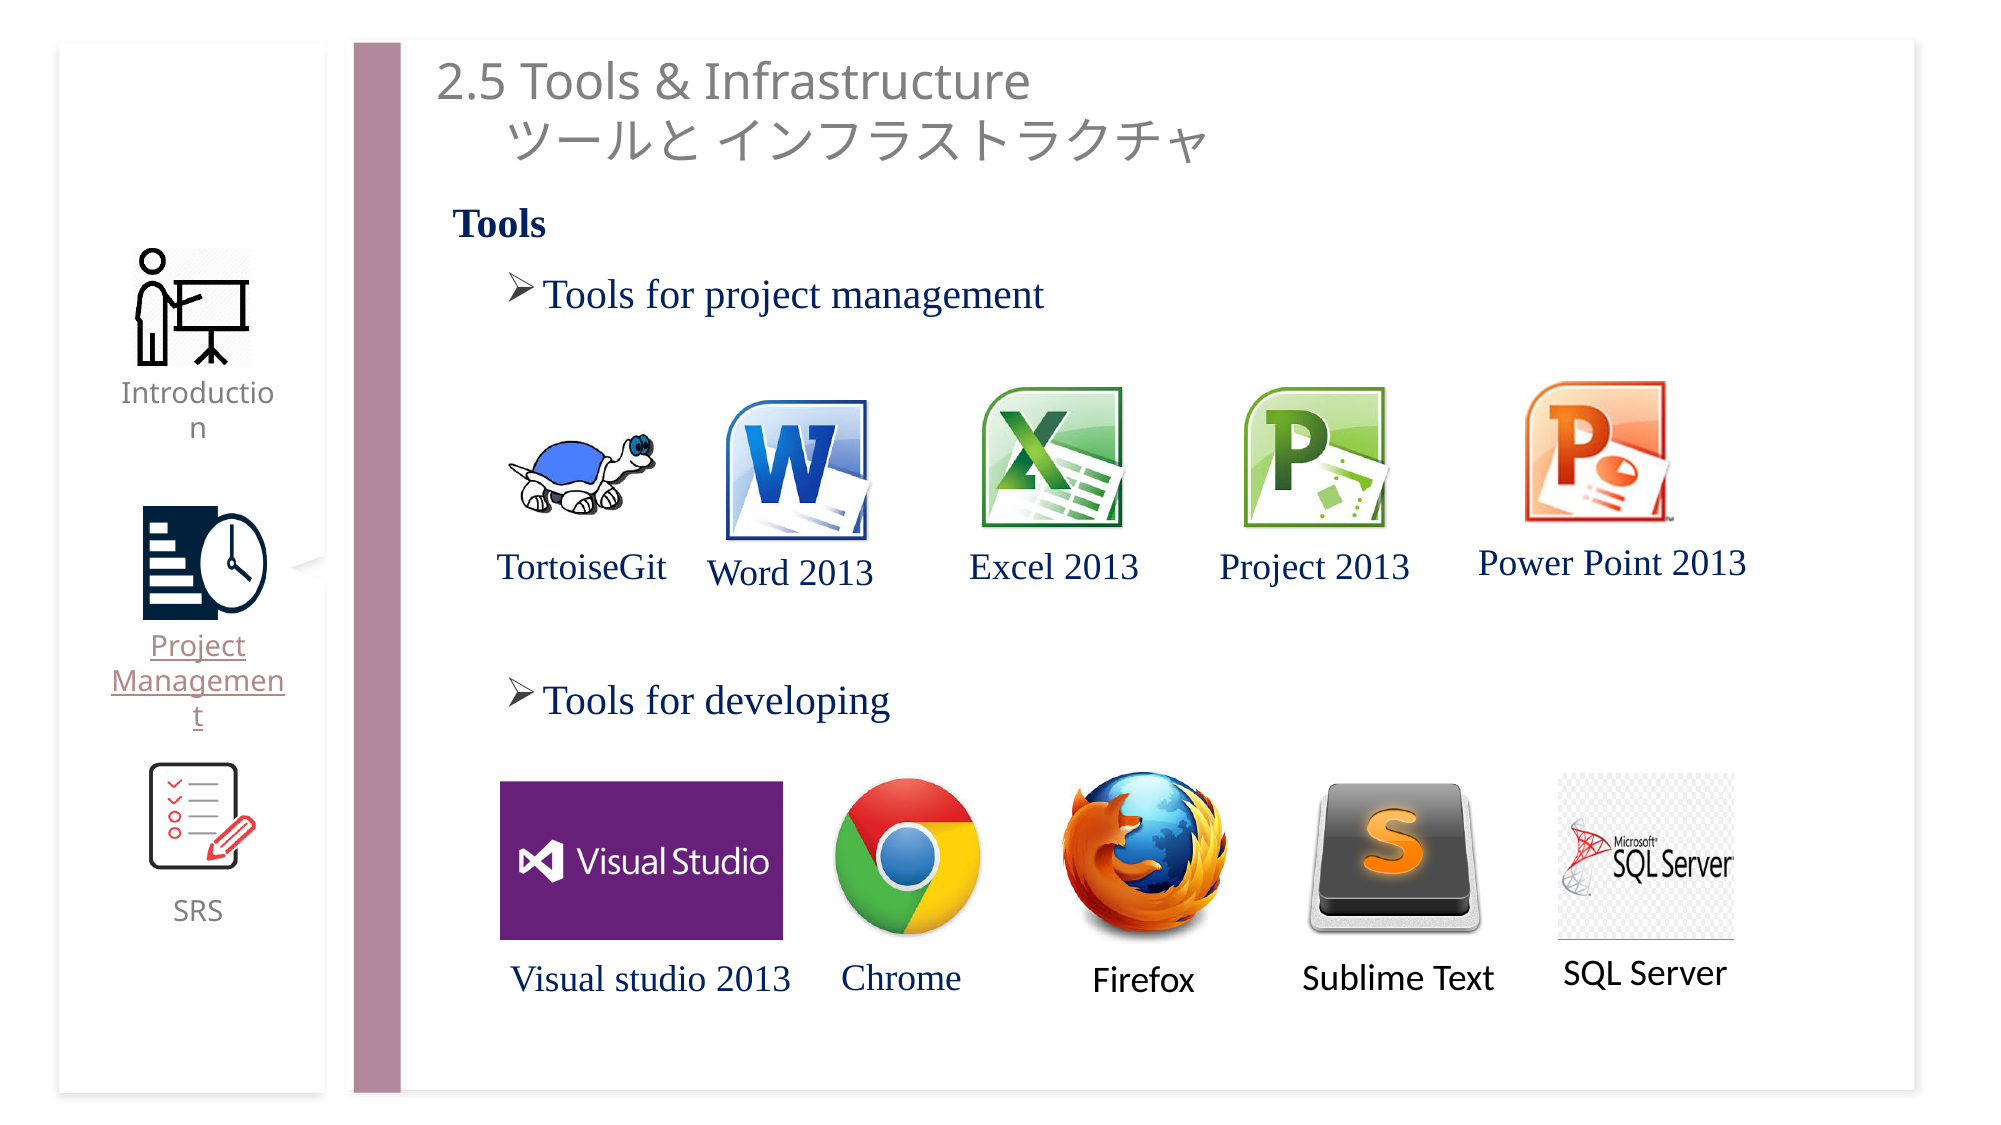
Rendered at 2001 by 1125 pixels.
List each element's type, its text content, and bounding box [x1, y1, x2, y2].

text_box SRS [106, 884, 290, 935]
text_box TortoiseGit [481, 534, 683, 595]
picture [143, 506, 267, 620]
text_box Power Point 2013 [1463, 530, 1762, 591]
text_box Chrome [826, 945, 978, 1006]
picture [122, 746, 274, 885]
picture [1304, 769, 1485, 951]
text_box 2.5 Tools & Infrastructure ツールと インフラストラクチャ [421, 42, 1798, 178]
text_box Firefox [1077, 947, 1210, 1008]
picture [131, 246, 253, 367]
picture [1244, 387, 1393, 535]
picture [500, 781, 783, 940]
text_box SQL Server [1548, 941, 1743, 1001]
picture [1525, 381, 1674, 530]
picture [825, 767, 990, 945]
text_box Word 2013 [692, 540, 889, 601]
picture [726, 400, 875, 548]
picture [1057, 771, 1231, 945]
text_box Tools Tools for project management Tools for developing [430, 188, 1893, 809]
text_box [345, 39, 1915, 1091]
picture [508, 400, 656, 548]
text_box Sublime Text [1287, 945, 1511, 1006]
text_box Visual studio 2013 [495, 946, 807, 1007]
text_box Project Management [93, 619, 303, 740]
picture [1558, 773, 1734, 940]
text_box [353, 42, 402, 1094]
text_box [57, 41, 326, 1094]
text_box Excel 2013 [954, 534, 1155, 595]
picture [981, 387, 1130, 535]
text_box Introduction [99, 366, 297, 452]
text_box Project 2013 [1204, 534, 1426, 595]
